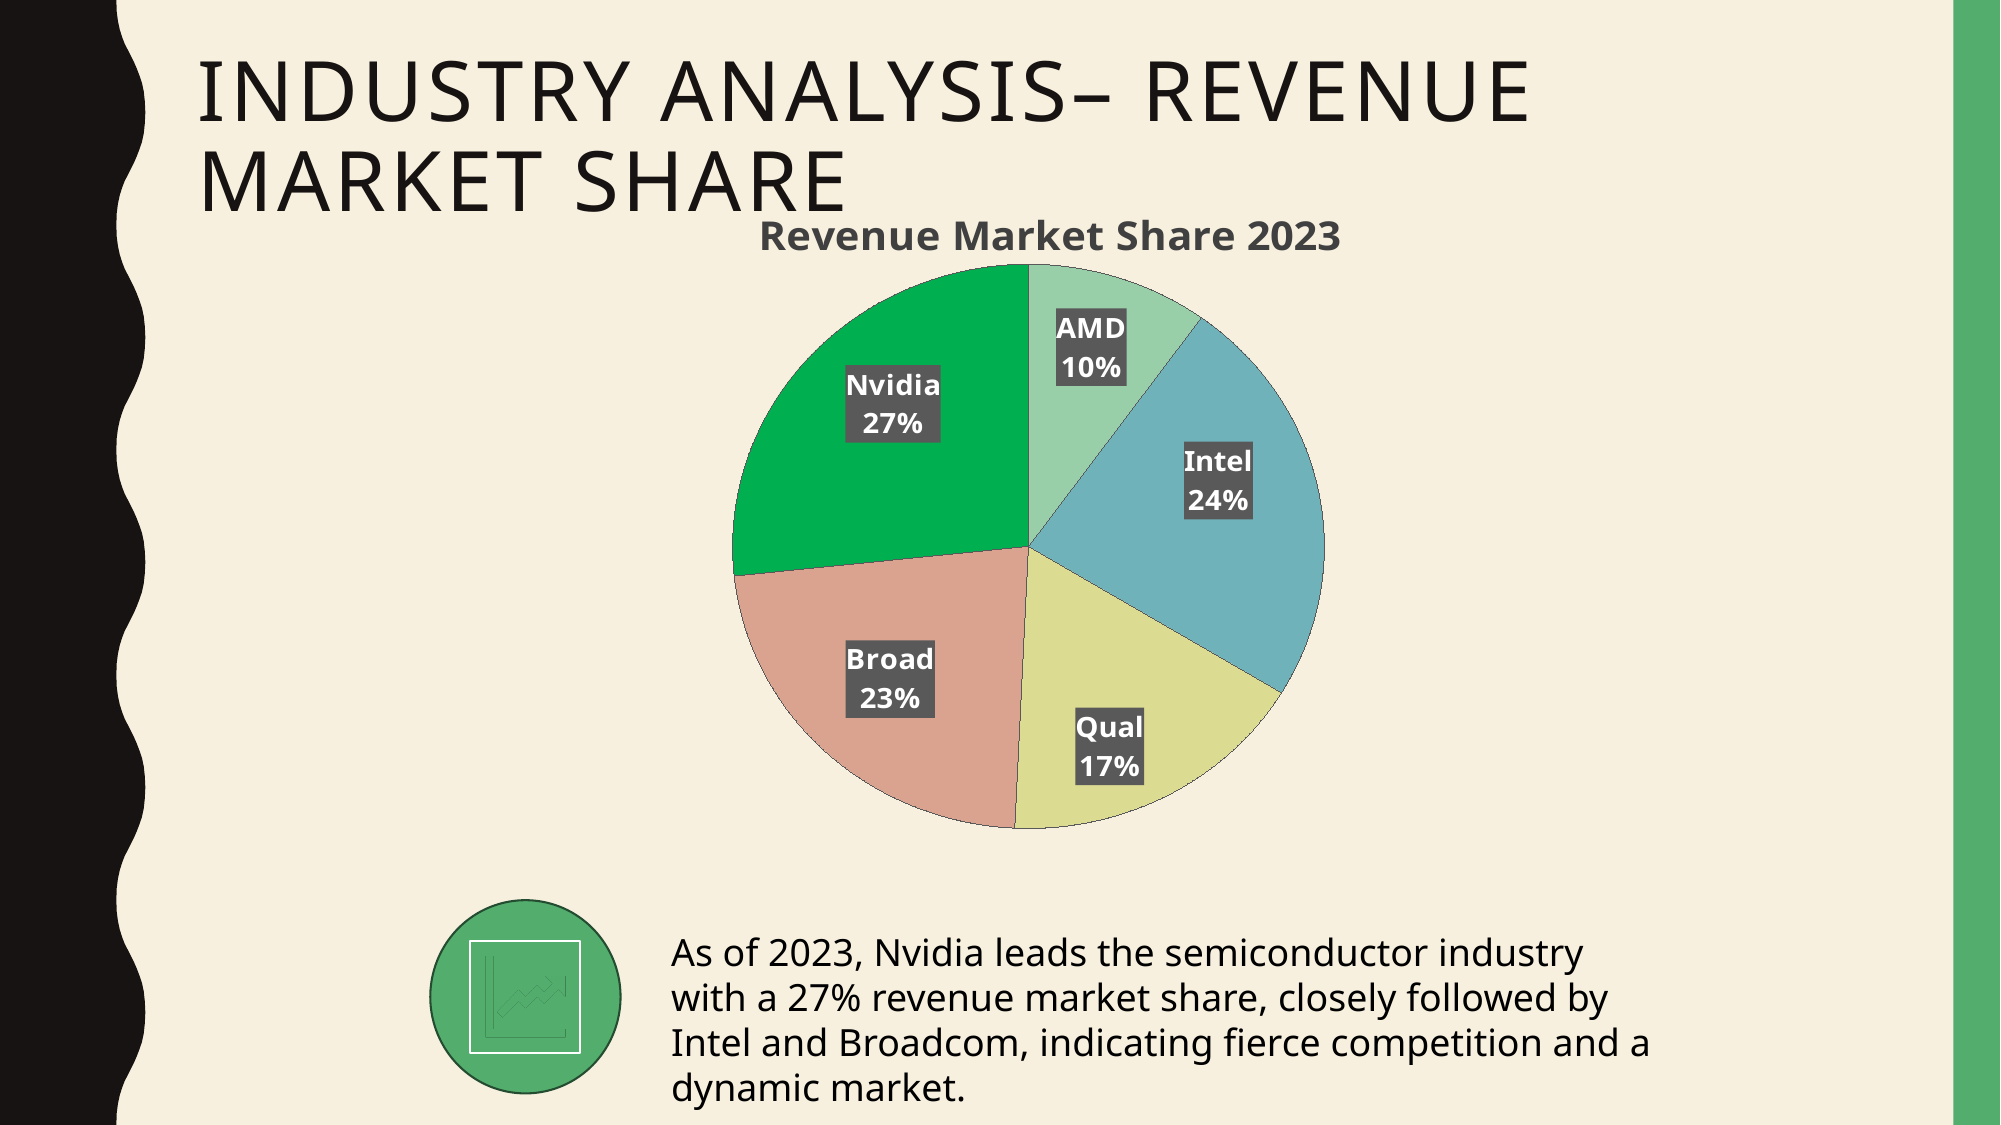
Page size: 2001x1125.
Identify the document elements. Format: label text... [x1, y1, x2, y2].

chart [285, 192, 1715, 881]
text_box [430, 900, 621, 1094]
title Industry Analysis– revenue market share [182, 41, 1896, 152]
text_box As of 2023, Nvidia leads the semiconductor industry with a 27% revenue market share, closely followed by Intel and Broadcom, indicating fierce competition and a dynamic market. [656, 921, 1680, 1116]
